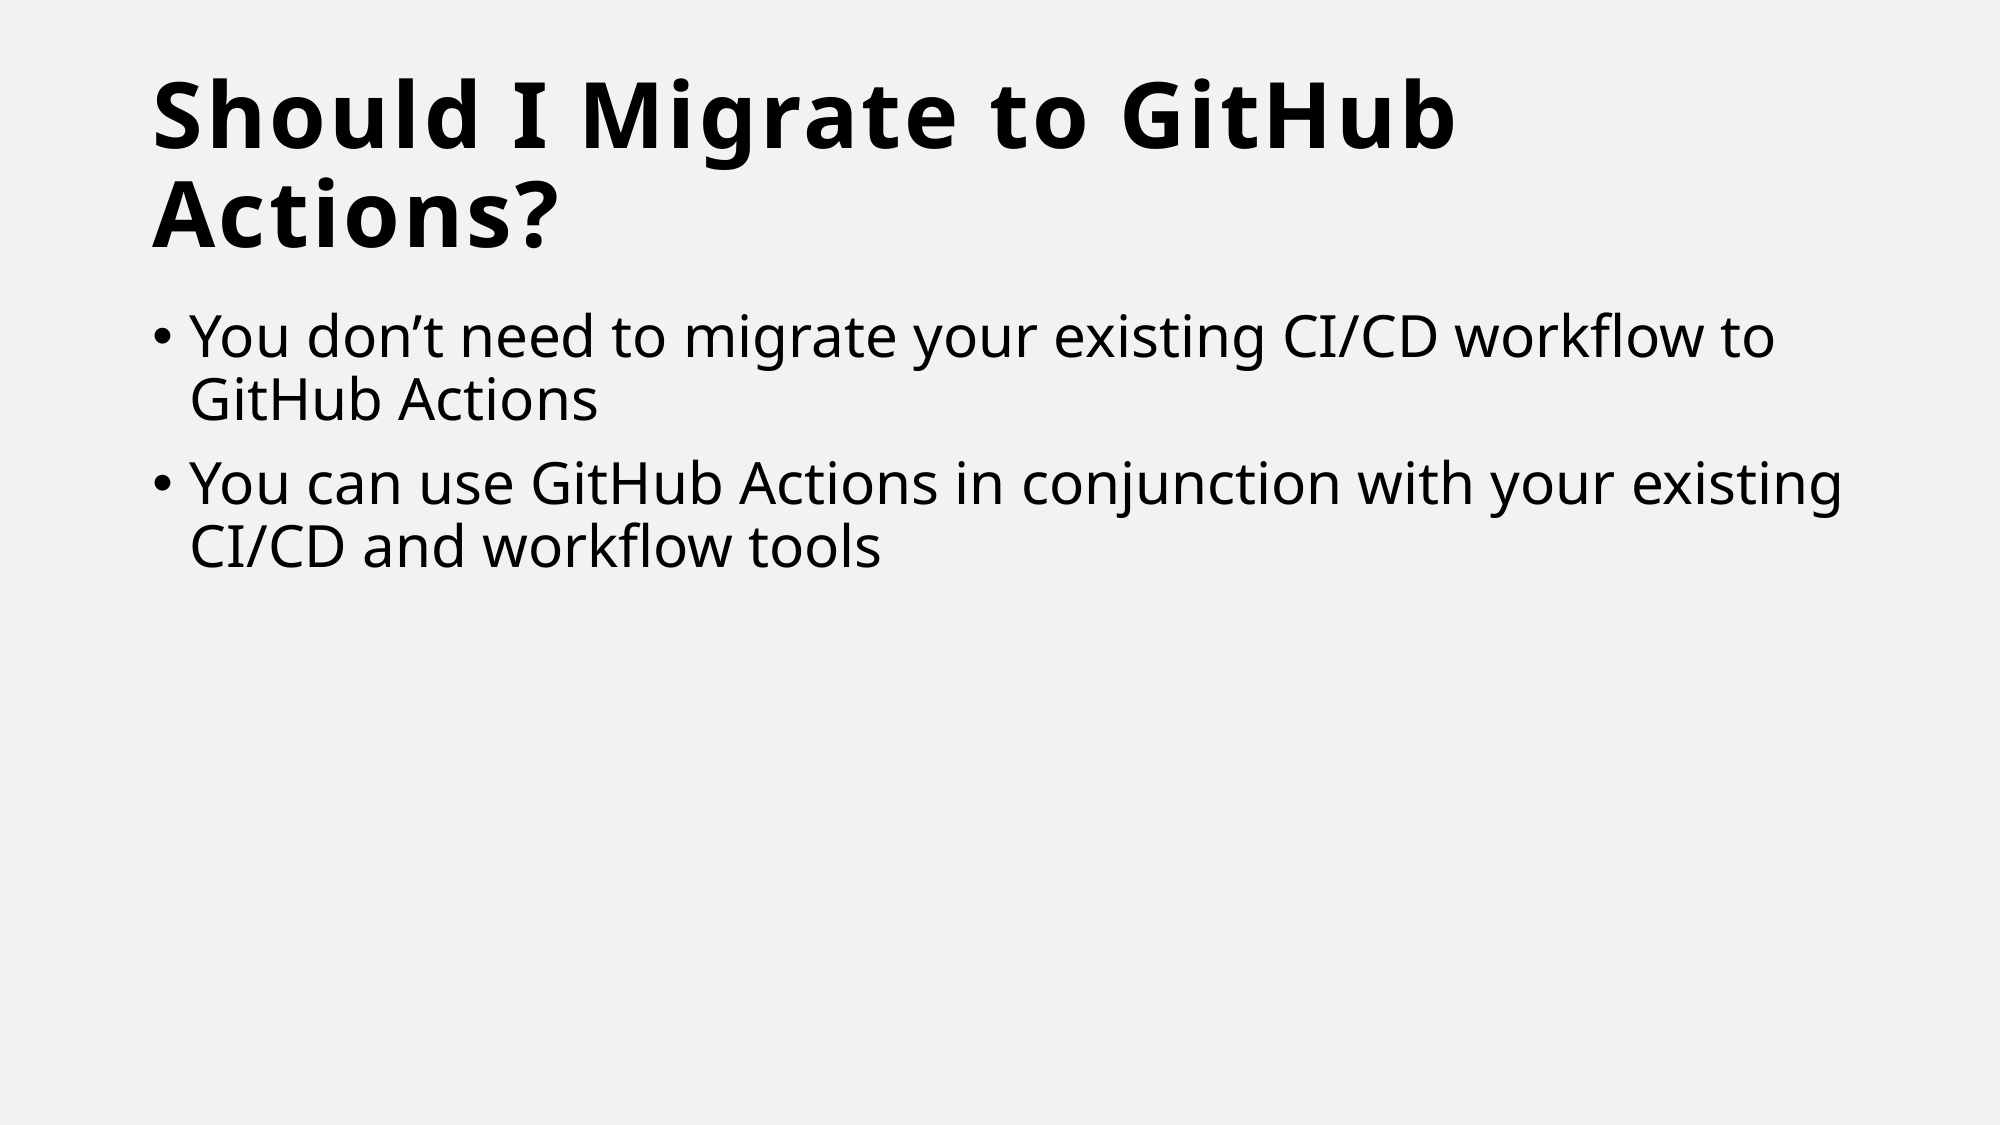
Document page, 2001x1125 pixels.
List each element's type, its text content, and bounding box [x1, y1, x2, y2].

title Should I Migrate to GitHub Actions? [137, 59, 1863, 278]
list You don’t need to migrate your existing CI/CD workflow to GitHub Actions You can use GitHub Actions in conjunction with your existing CI/CD and workflow tools [137, 299, 1863, 1014]
